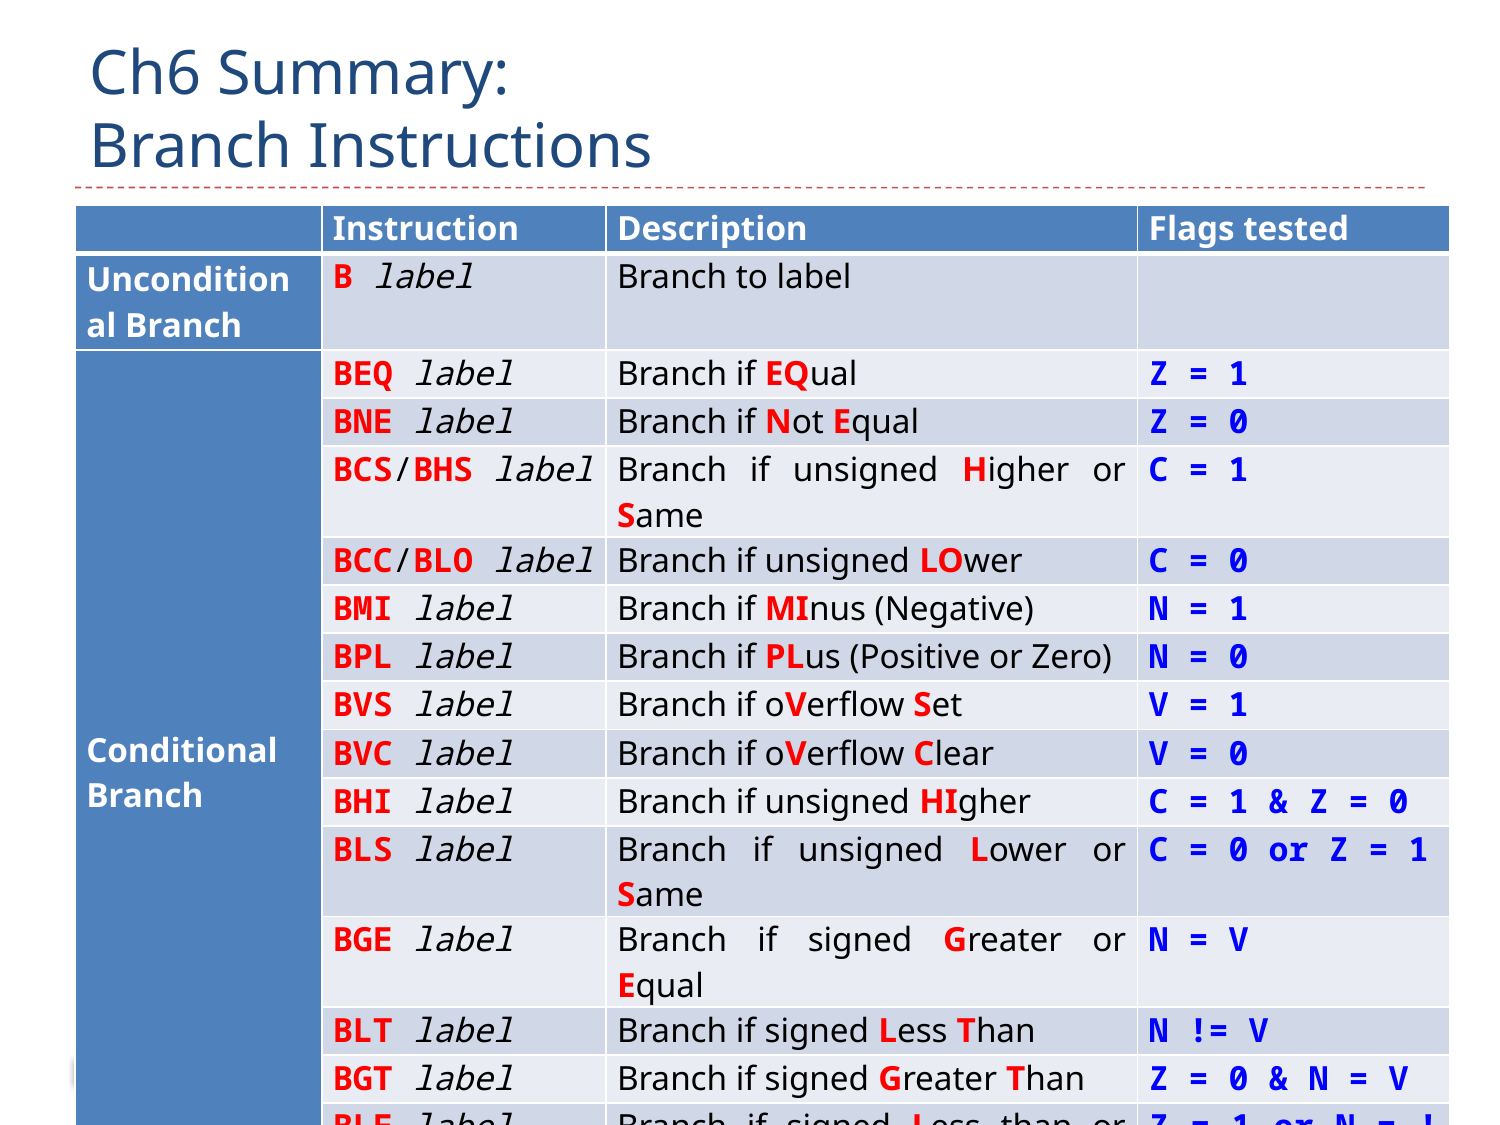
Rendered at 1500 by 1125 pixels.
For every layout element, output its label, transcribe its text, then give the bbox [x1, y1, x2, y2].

table_cell Z = 0 [1138, 399, 1449, 445]
table_cell BLT label [323, 1008, 605, 1054]
table_cell Branch if oVerflow Set [607, 682, 1137, 729]
table_cell C = 0 or Z = 1 [1138, 827, 1449, 916]
table_cell Branch if Not Equal [607, 399, 1137, 445]
table_header Instruction [323, 206, 605, 251]
table_header [76, 206, 321, 251]
table_cell C = 1 & Z = 0 [1138, 779, 1449, 825]
table_cell Branch if PLus (Positive or Zero) [607, 634, 1137, 680]
table_cell BEQ label [323, 351, 605, 397]
table_cell N = 0 [1138, 634, 1449, 680]
table_cell BGE label [323, 917, 605, 1006]
table_cell BGT label [323, 1056, 605, 1102]
table_cell N != V [1138, 1008, 1449, 1054]
table_cell Branch if signed Less Than [607, 1008, 1137, 1054]
table_cell Branch if unsigned LOwer [607, 538, 1137, 584]
table_cell Branch if EQual [607, 351, 1137, 397]
table_cell BVS label [323, 682, 605, 729]
table_cell [1138, 256, 1449, 349]
table_header Description [607, 206, 1137, 251]
table_cell C = 1 [1138, 447, 1449, 536]
table_cell V = 0 [1138, 730, 1449, 777]
table_cell BMI label [323, 586, 605, 632]
table_cell Branch if signed Greater Than [607, 1056, 1137, 1102]
table_cell BLS label [323, 827, 605, 916]
table_header Flags tested [1138, 206, 1449, 251]
table_cell Branch if oVerflow Clear [607, 730, 1137, 777]
table_cell BLE label [323, 1104, 605, 1125]
table_cell Branch if signed Less than or Equal [607, 1104, 1137, 1125]
table_cell BVC label [323, 730, 605, 777]
table_cell BHI label [323, 779, 605, 825]
table_cell Branch if unsigned Lower or Same [607, 827, 1137, 916]
table_cell Branch to label [607, 256, 1137, 349]
table_cell B label [323, 256, 605, 349]
table_cell Unconditional Branch [76, 256, 321, 349]
table_cell Z = 1 or N = !V [1138, 1104, 1449, 1125]
table_cell Branch if unsigned HIgher [607, 779, 1137, 825]
table_cell N = 1 [1138, 586, 1449, 632]
title Ch6 Summary: Branch Instructions [75, 24, 1425, 188]
table_cell C = 0 [1138, 538, 1449, 584]
table_cell Conditional Branch [76, 351, 321, 1125]
table_cell Branch if MInus (Negative) [607, 586, 1137, 632]
table_cell BNE label [323, 399, 605, 445]
table_cell Branch if signed Greater or Equal [607, 917, 1137, 1006]
table_cell Branch if unsigned Higher or Same [607, 447, 1137, 536]
table_cell BCC/BLO label [323, 538, 605, 584]
table_cell N = V [1138, 917, 1449, 1006]
table_cell V = 1 [1138, 682, 1449, 729]
table_cell Z = 1 [1138, 351, 1449, 397]
table_cell Z = 0 & N = V [1138, 1056, 1449, 1102]
table_cell BCS/BHS label [323, 447, 605, 536]
table_cell BPL label [323, 634, 605, 680]
